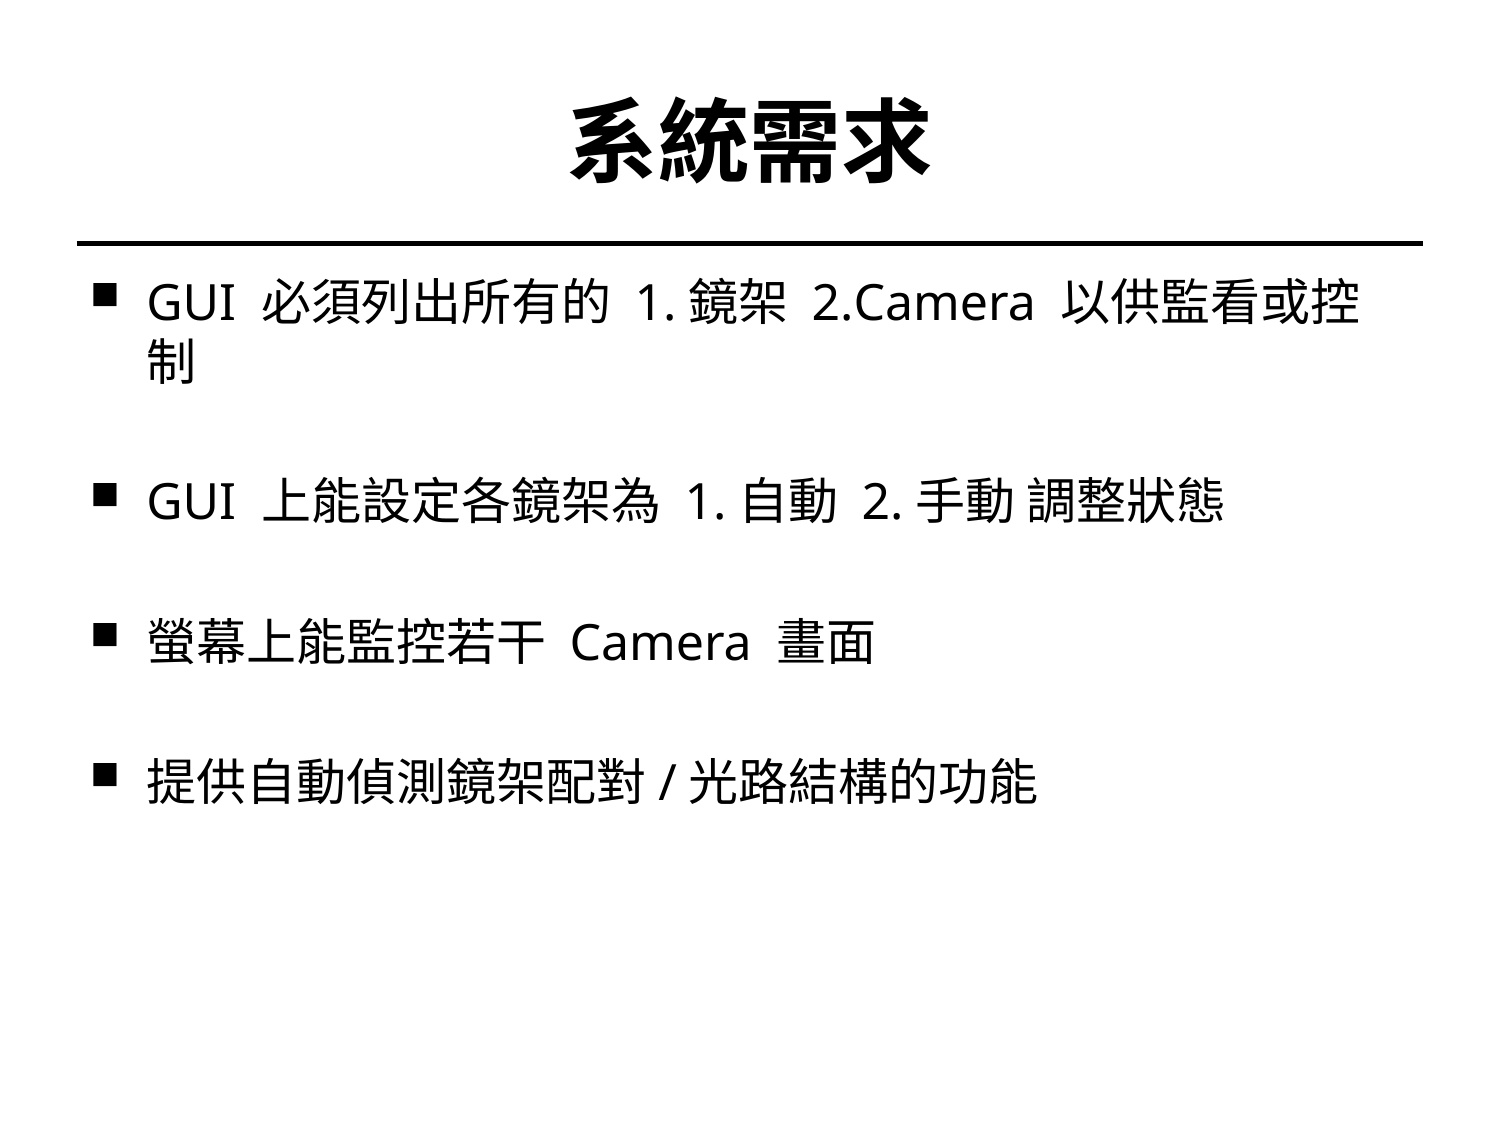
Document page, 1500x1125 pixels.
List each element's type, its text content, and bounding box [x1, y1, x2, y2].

title 系統需求 [75, 45, 1425, 233]
list GUI 必須列出所有的 1.鏡架 2.Camera 以供監看或控制 GUI 上能設定各鏡架為 1.自動 2.手動 調整狀態 螢幕上能監控若干 Camera 畫面 提供自動偵測鏡架配對/光路結構的功能 [75, 262, 1425, 1005]
